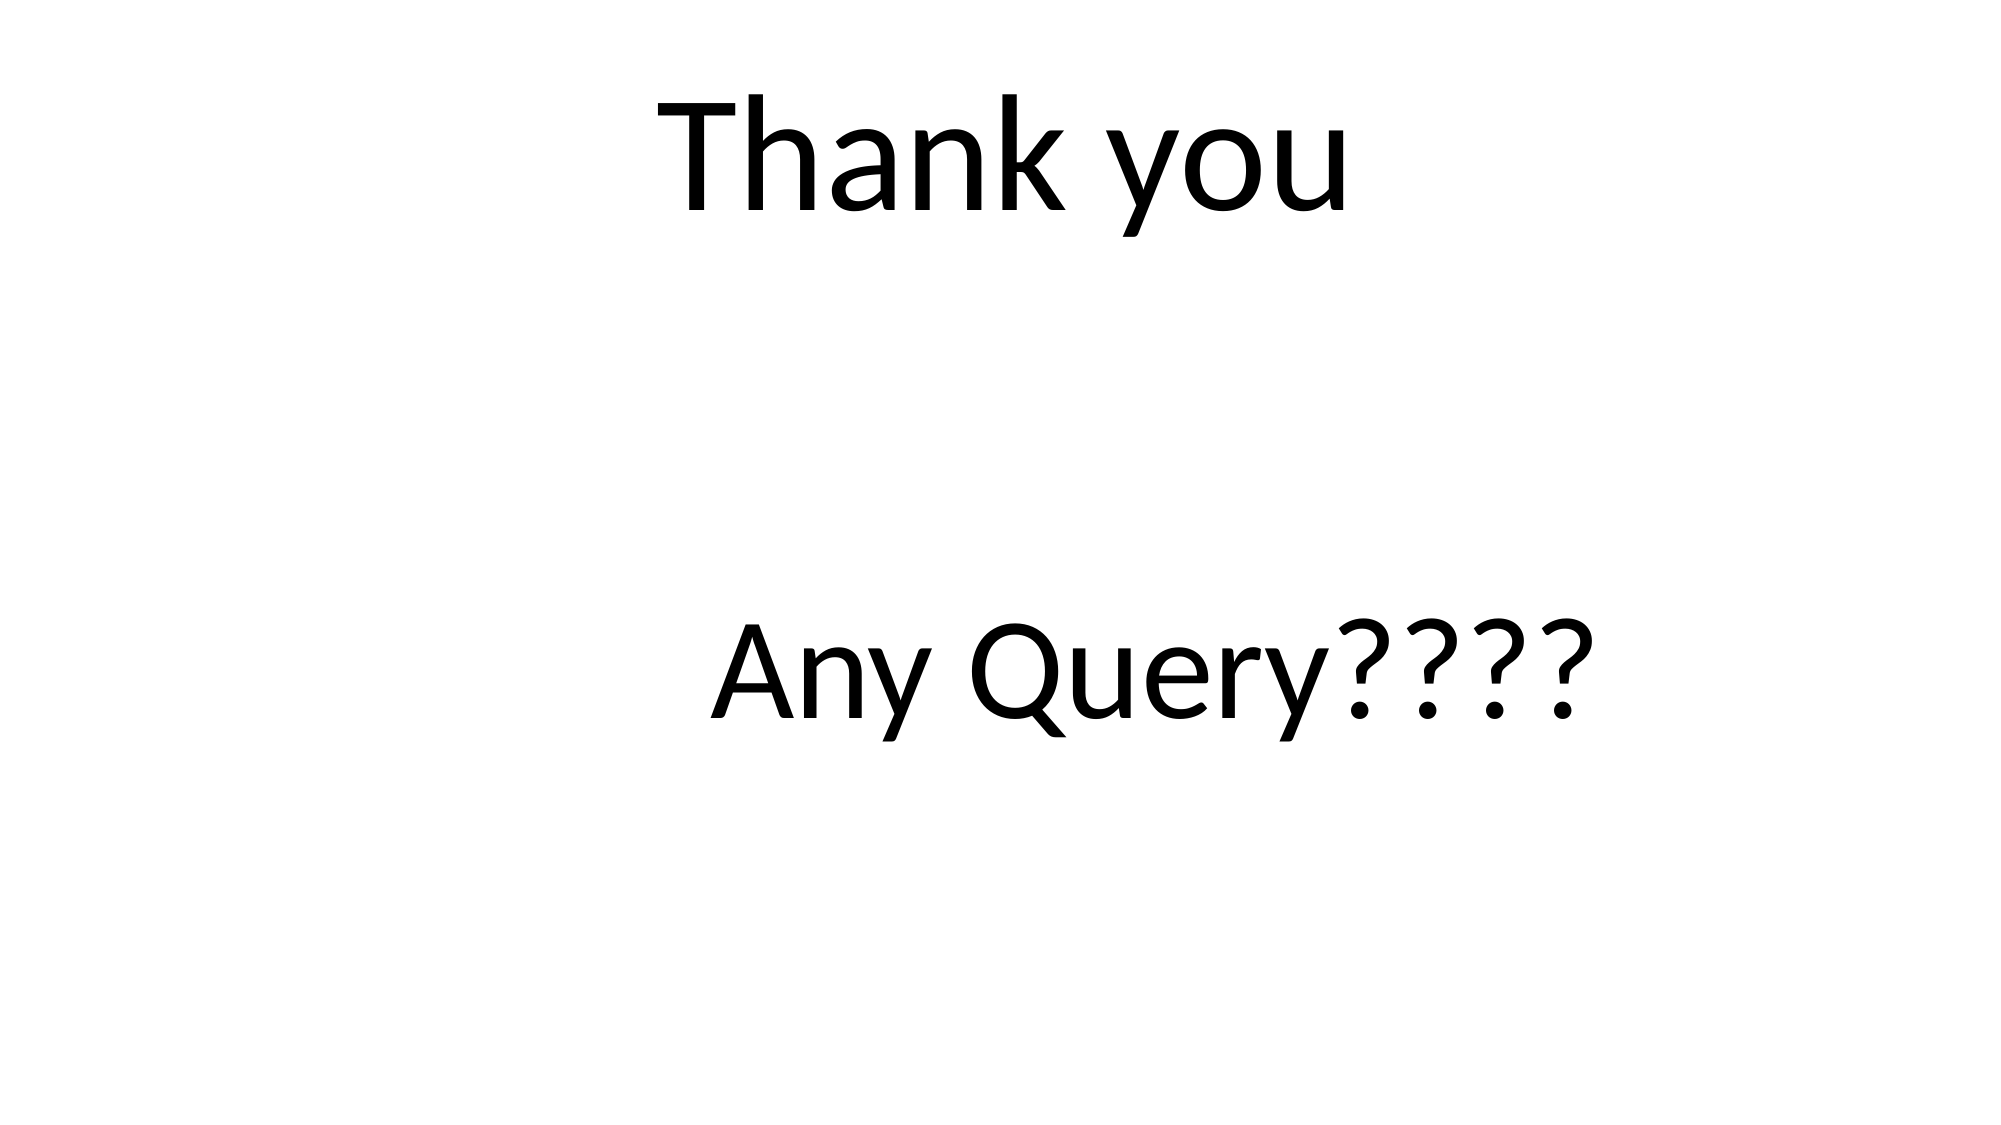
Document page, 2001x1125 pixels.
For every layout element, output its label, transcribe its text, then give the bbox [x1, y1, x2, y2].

list Thank you Any Query???? [148, 59, 1863, 1125]
